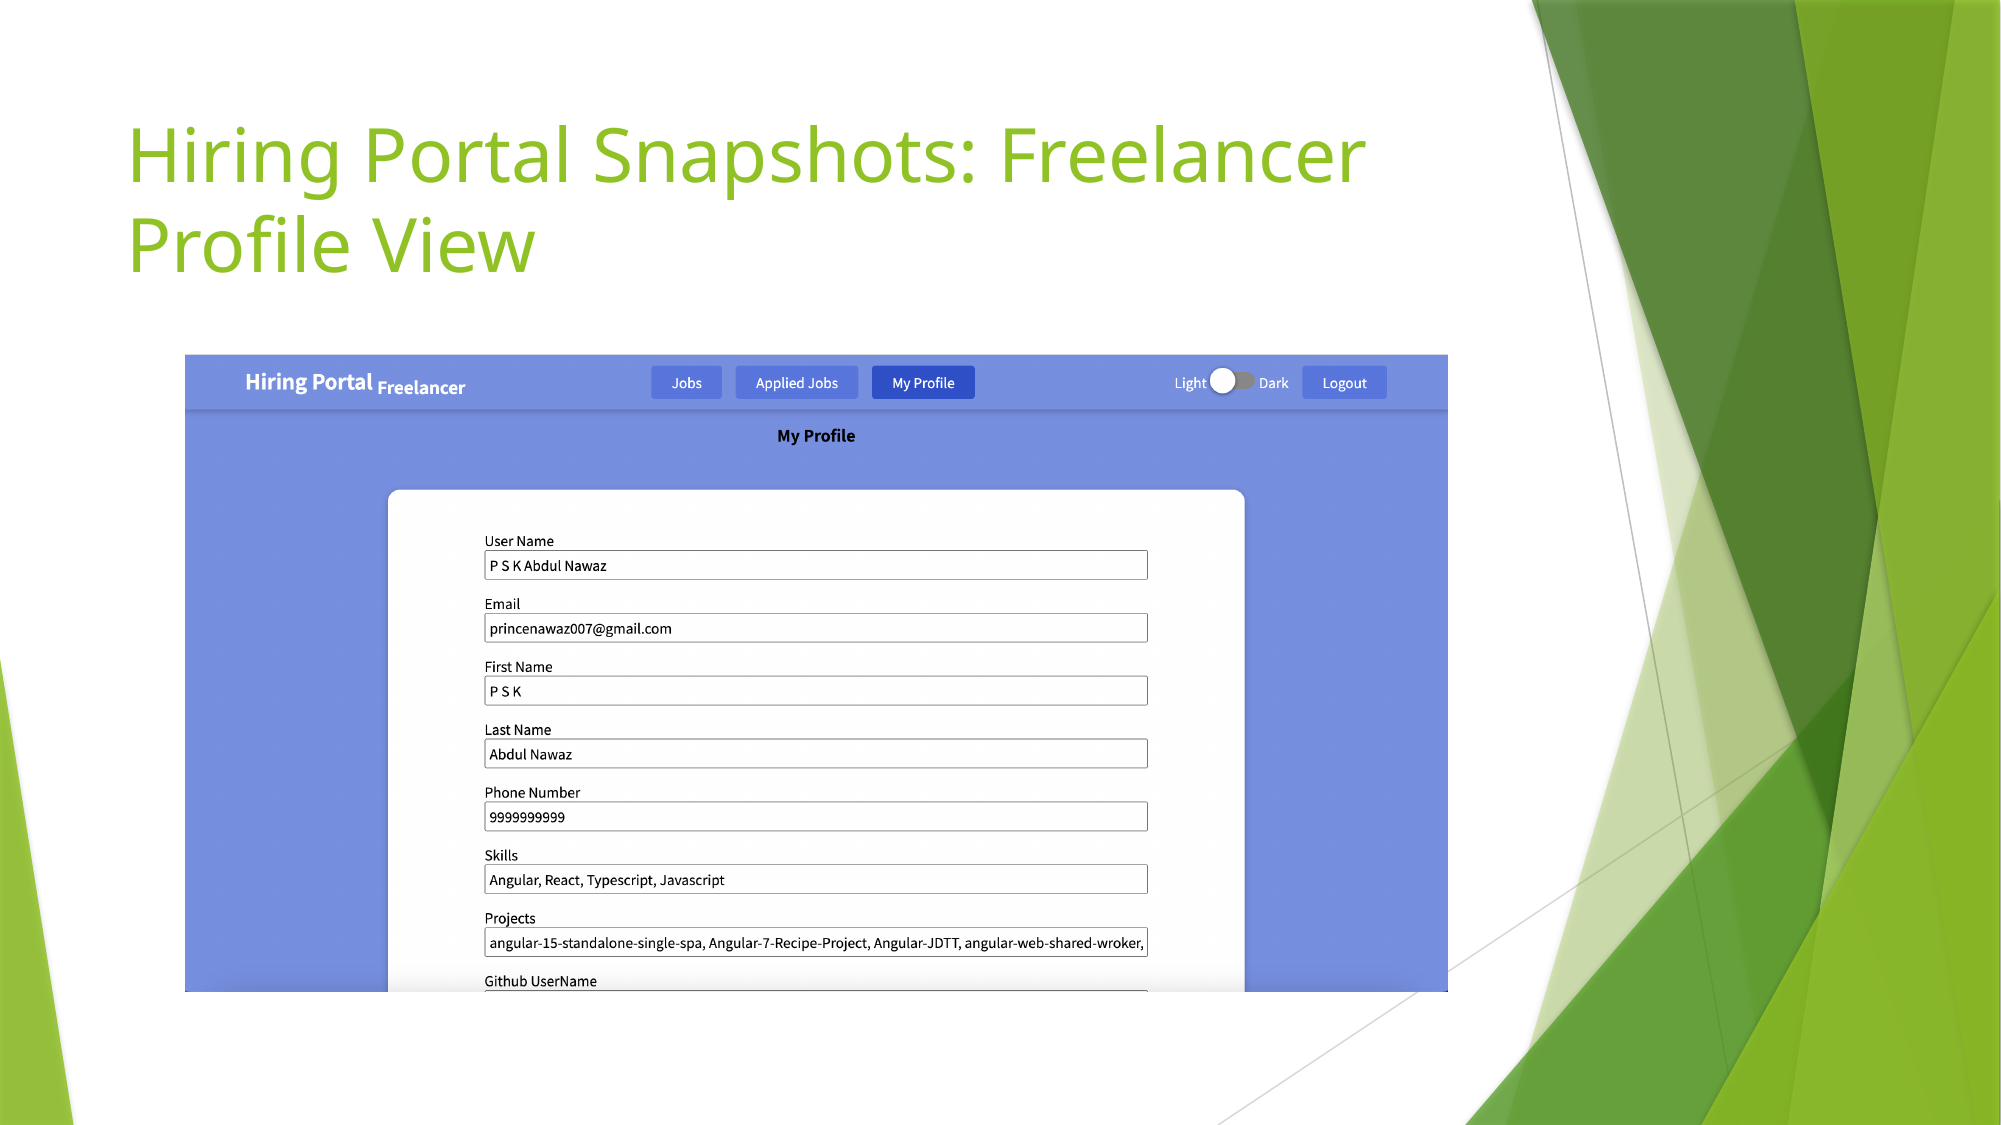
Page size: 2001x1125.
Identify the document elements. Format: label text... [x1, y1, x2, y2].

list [184, 353, 1448, 992]
title Hiring Portal Snapshots: Freelancer Profile View [111, 99, 1522, 317]
